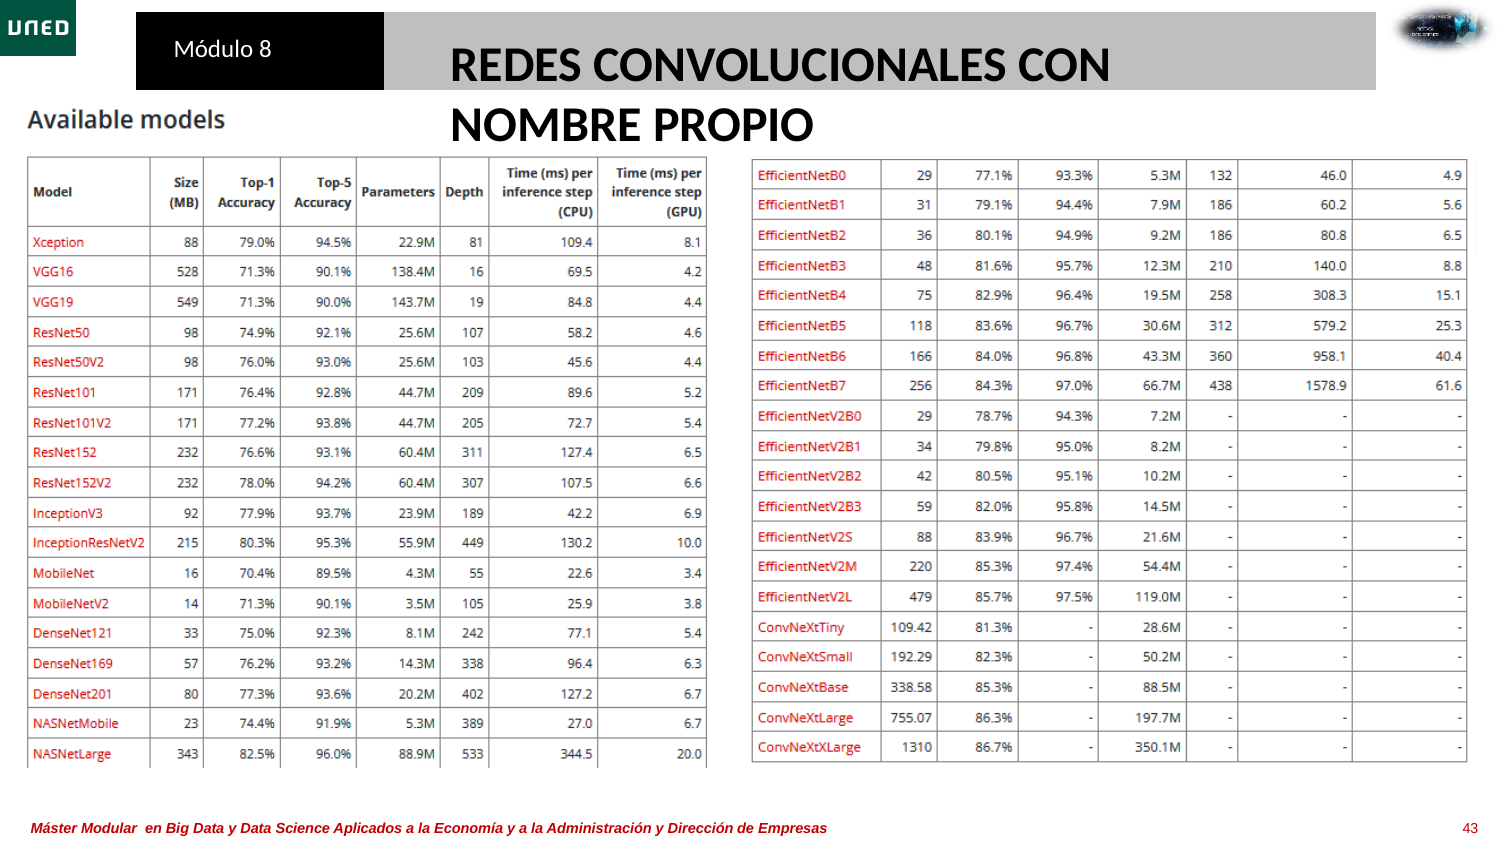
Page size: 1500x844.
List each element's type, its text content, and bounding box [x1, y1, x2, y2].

picture [17, 105, 715, 768]
picture [1384, 0, 1500, 58]
picture [747, 159, 1477, 780]
text_box Redes convolucionales con nombre propio [436, 23, 1300, 89]
picture [0, 0, 76, 56]
